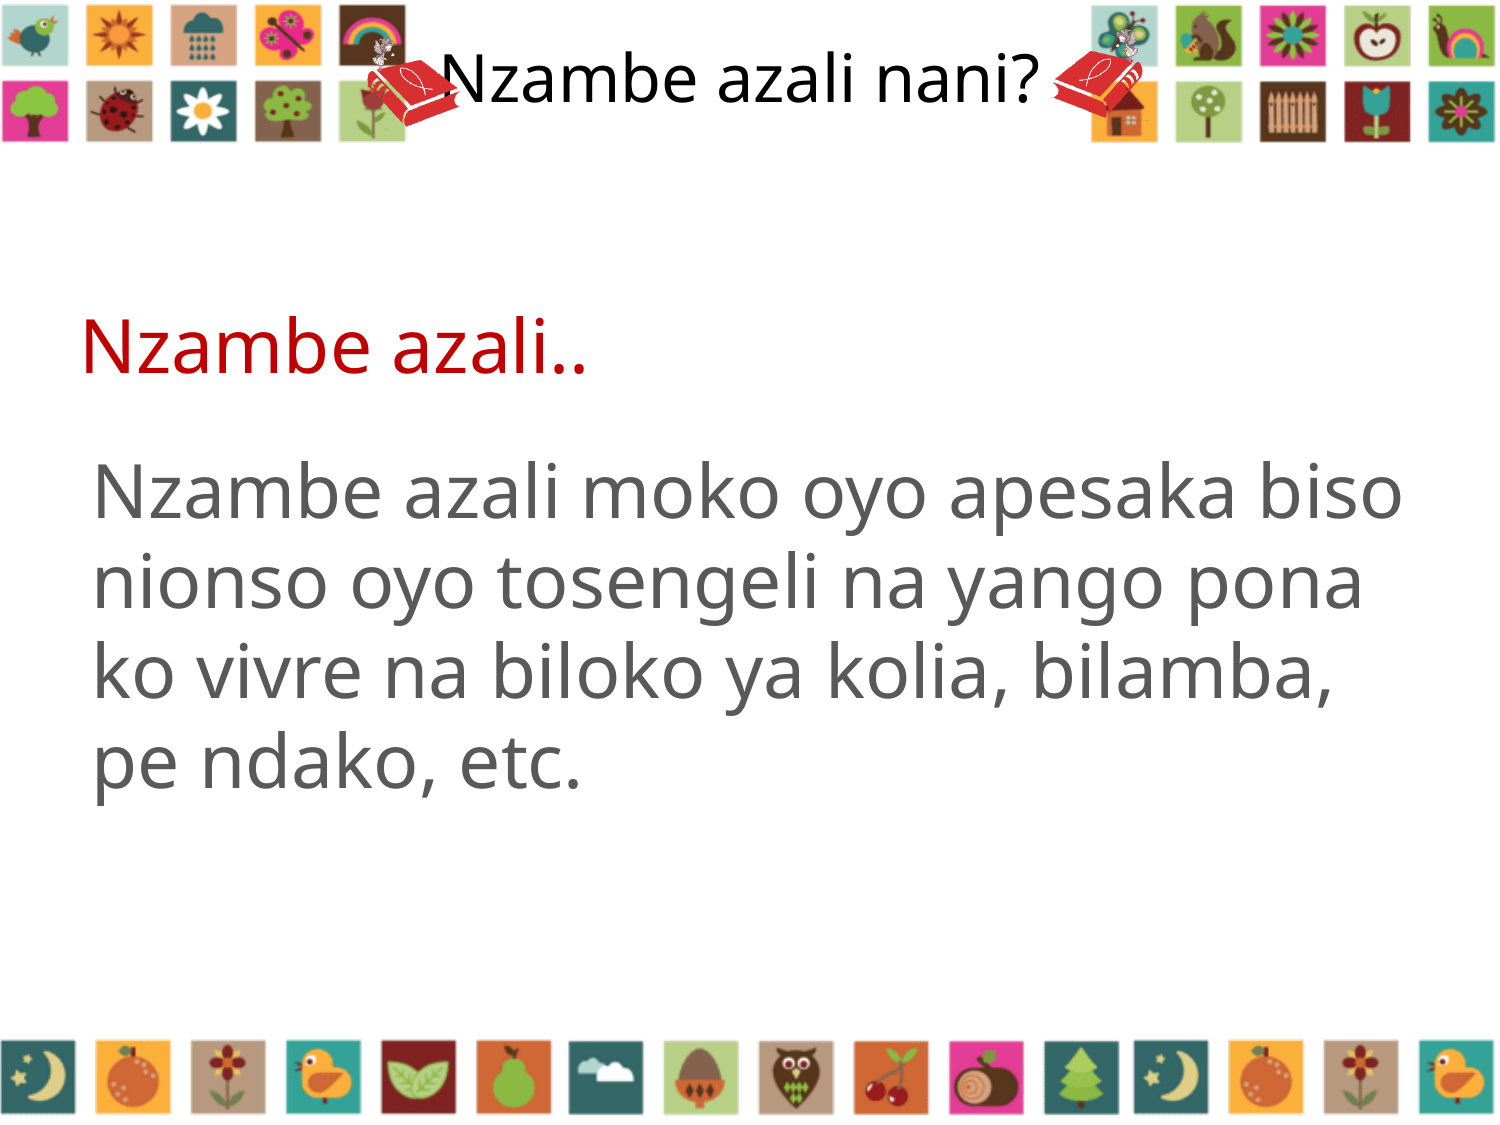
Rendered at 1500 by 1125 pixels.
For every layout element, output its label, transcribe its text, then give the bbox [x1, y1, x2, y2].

text_box Nzambe azali moko oyo apesaka biso nionso oyo tosengeli na yango pona ko vivre na biloko ya kolia, bilamba, pe ndako, etc. [76, 436, 1424, 812]
picture [1021, 3, 1500, 150]
text_box Nzambe azali nani? [497, 28, 1017, 124]
text_box Nzambe azali.. [64, 290, 1412, 396]
picture [0, 3, 492, 150]
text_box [0, 1028, 1500, 1118]
